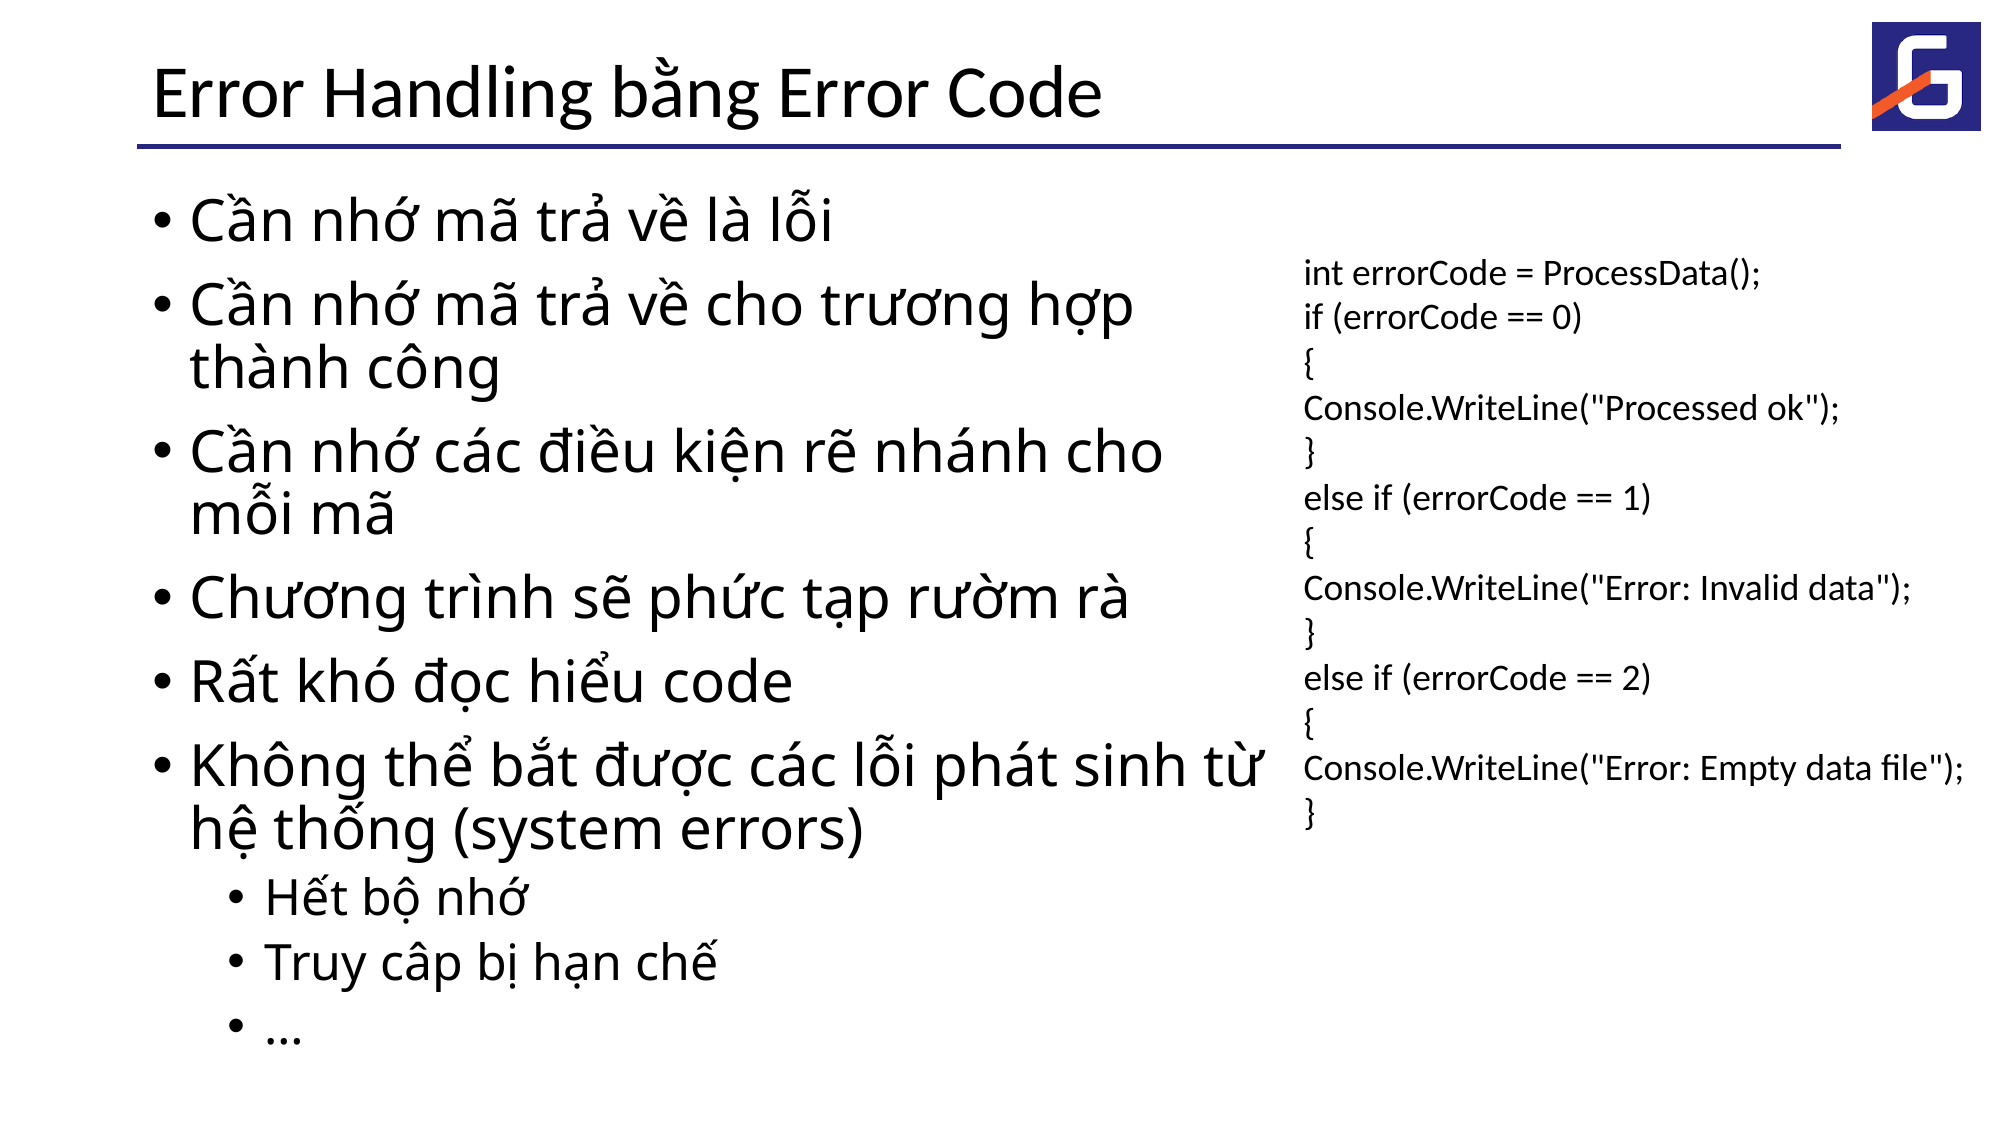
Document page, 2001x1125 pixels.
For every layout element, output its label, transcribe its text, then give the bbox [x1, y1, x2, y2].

title Error Handling bằng Error Code [137, 26, 1863, 160]
picture [1872, 22, 1981, 131]
list Cần nhớ mã trả về là lỗi Cần nhớ mã trả về cho trương hợp thành công Cần nhớ các điều kiện rẽ nhánh cho mỗi mã Chương trình sẽ phức tạp rườm rà Rất khó đọc hiểu code Không thể bắt được các lỗi phát sinh từ hệ thống (system errors) Hết bộ nhớ Truy câp bị hạn chế … [137, 183, 1289, 1013]
text_box ﻿int errorCode = ProcessData(); if (errorCode == 0) { Console.WriteLine("Processed ok"); } else if (errorCode == 1) { Console.WriteLine("Error: Invalid data"); } else if (errorCode == 2) { Console.WriteLine("Error: Empty data file"); } [1288, 240, 2000, 840]
